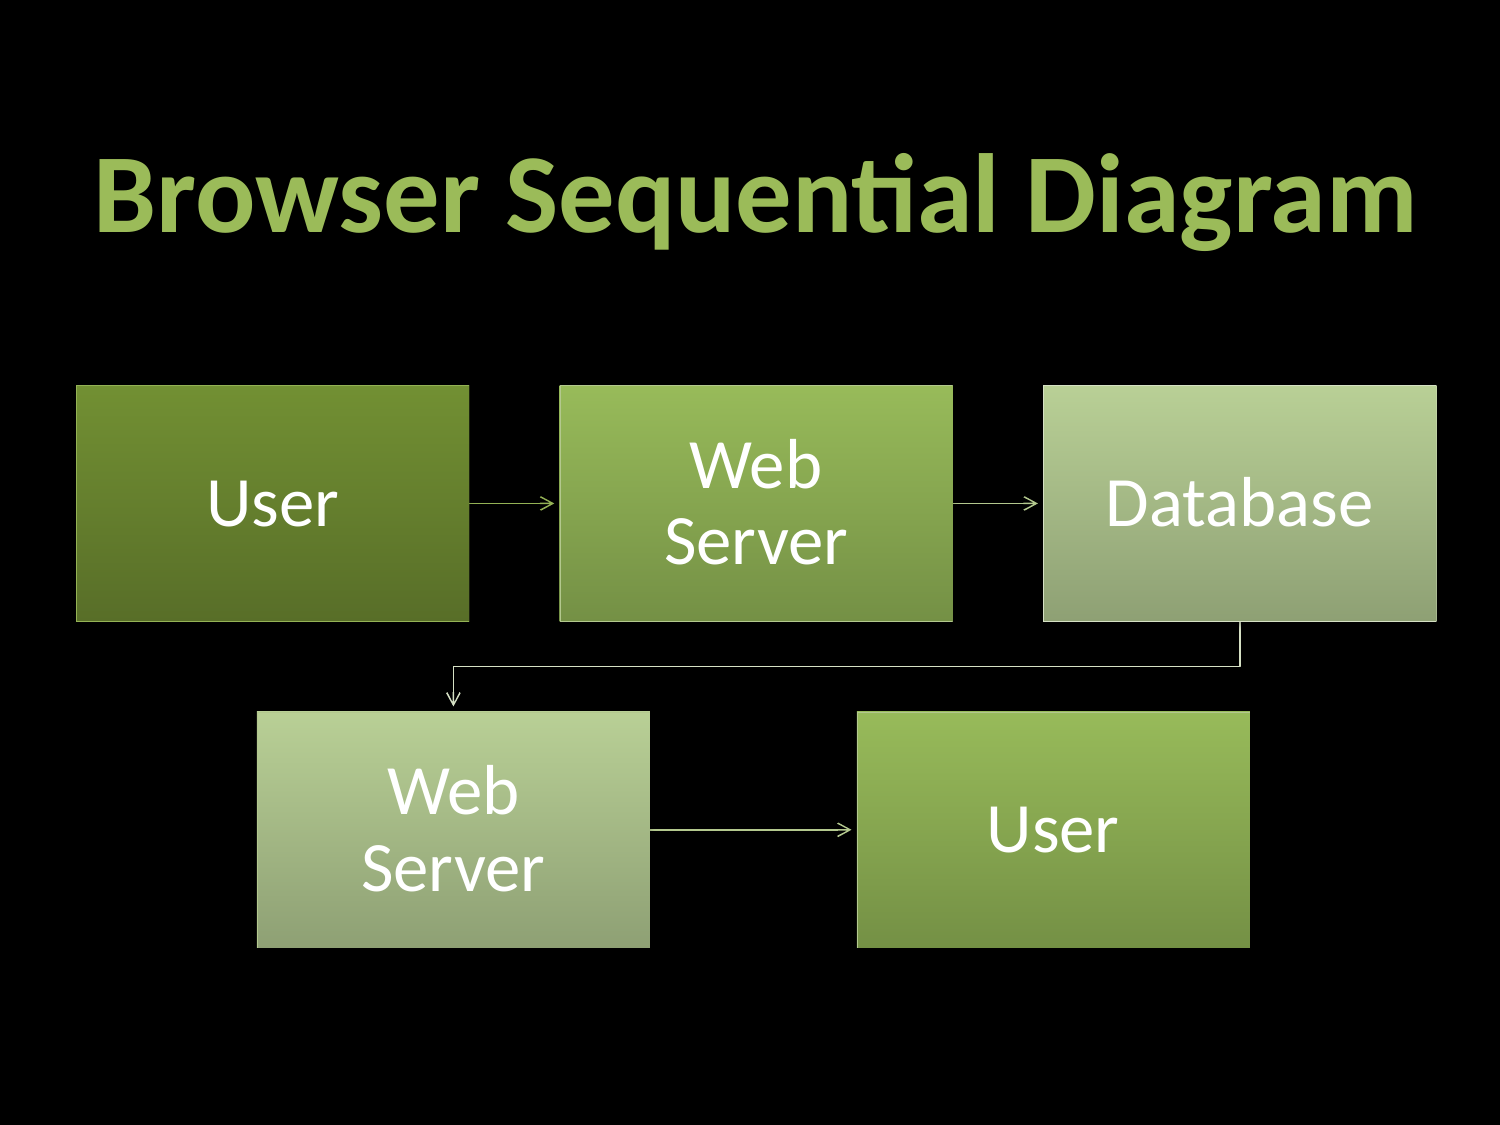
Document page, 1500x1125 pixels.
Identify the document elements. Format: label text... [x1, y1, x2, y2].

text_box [74, 333, 1438, 1001]
text_box Browser Sequential Diagram [78, 112, 1434, 263]
